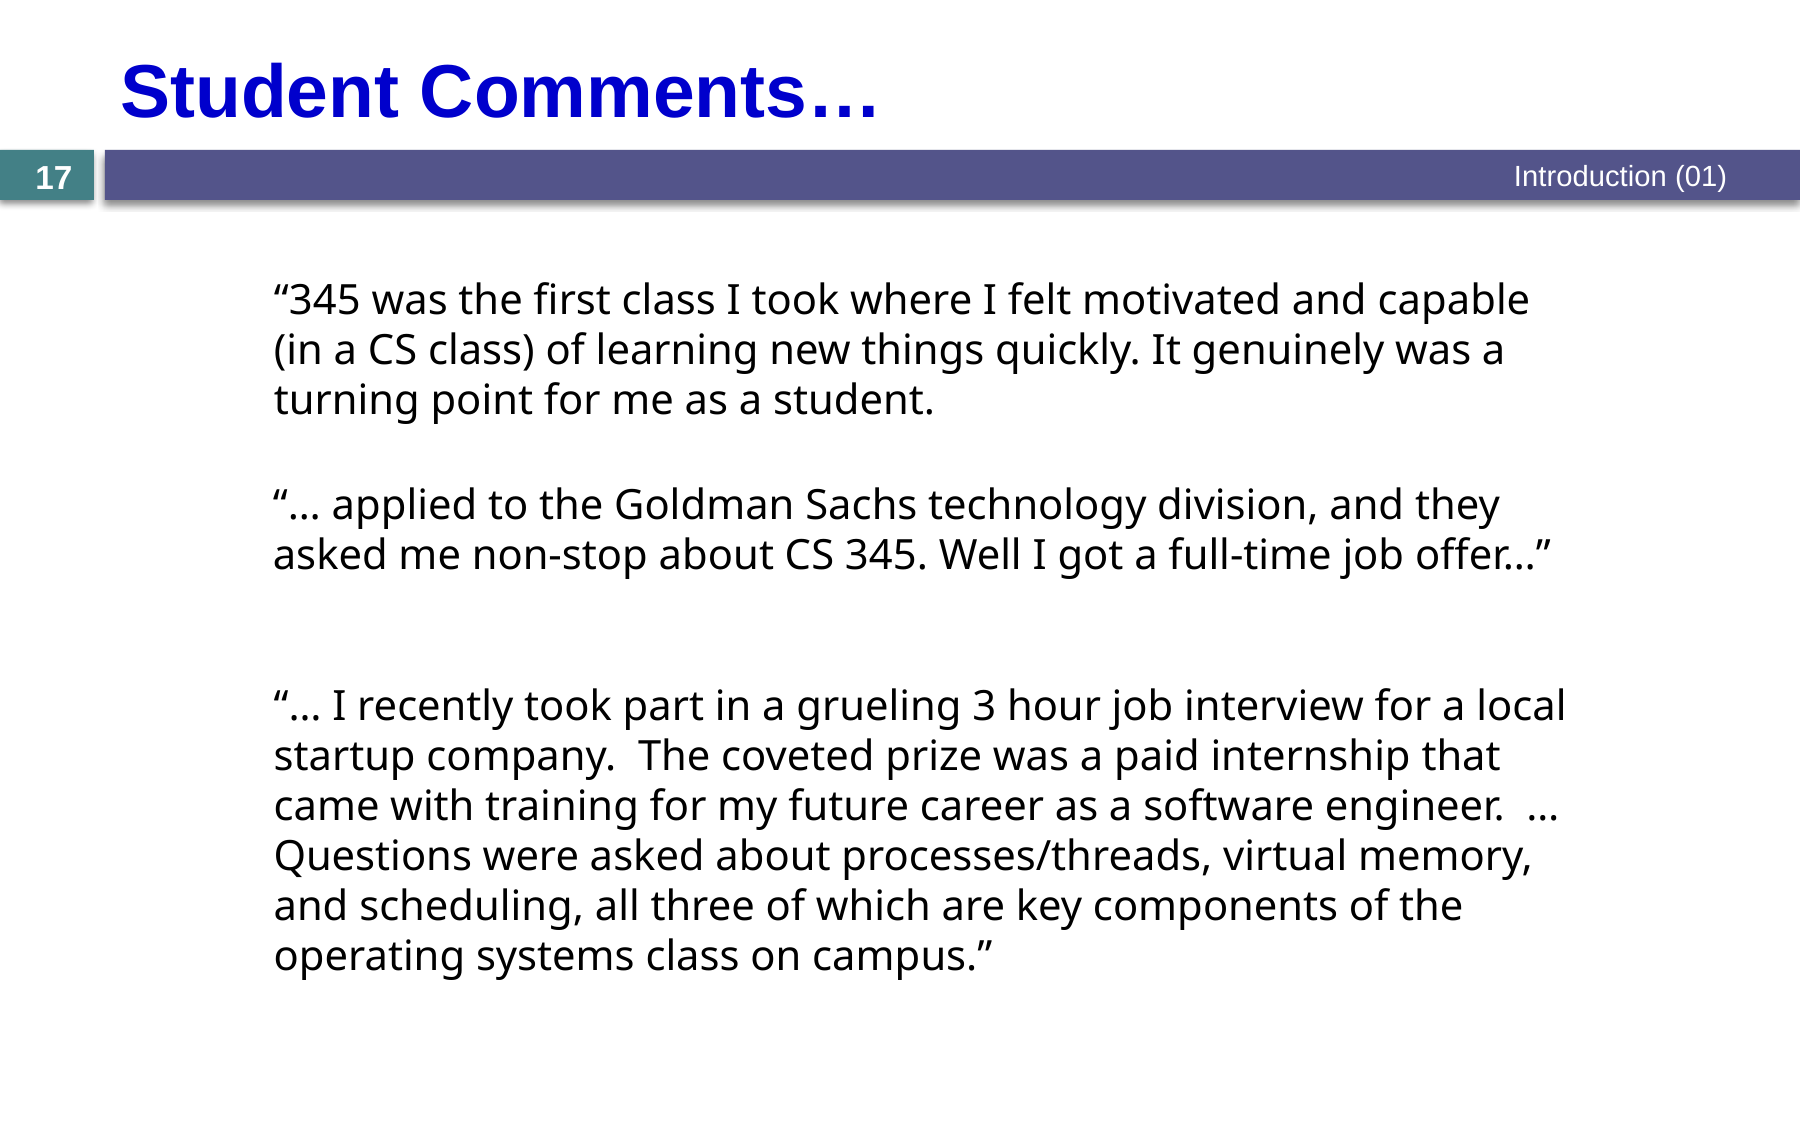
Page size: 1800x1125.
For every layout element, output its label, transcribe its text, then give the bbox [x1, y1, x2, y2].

title Student Comments… [105, 27, 1743, 149]
footer Introduction (01) [675, 149, 1743, 202]
text_box “… applied to the Goldman Sachs technology division, and they asked me non-stop about CS 345. Well I got a full-time job offer…” [258, 470, 1586, 585]
slide_number 17 [0, 153, 108, 199]
text_box “… I recently took part in a grueling 3 hour job interview for a local startup company. The coveted prize was a paid internship that came with training for my future career as a software engineer. … Questions were asked about processes/threads, virtual memory, and scheduling, all three of which are key components of the operating systems class on campus.” [258, 671, 1586, 986]
text_box “345 was the first class I took where I felt motivated and capable (in a CS class) of learning new things quickly. It genuinely was a turning point for me as a student. [259, 265, 1587, 431]
